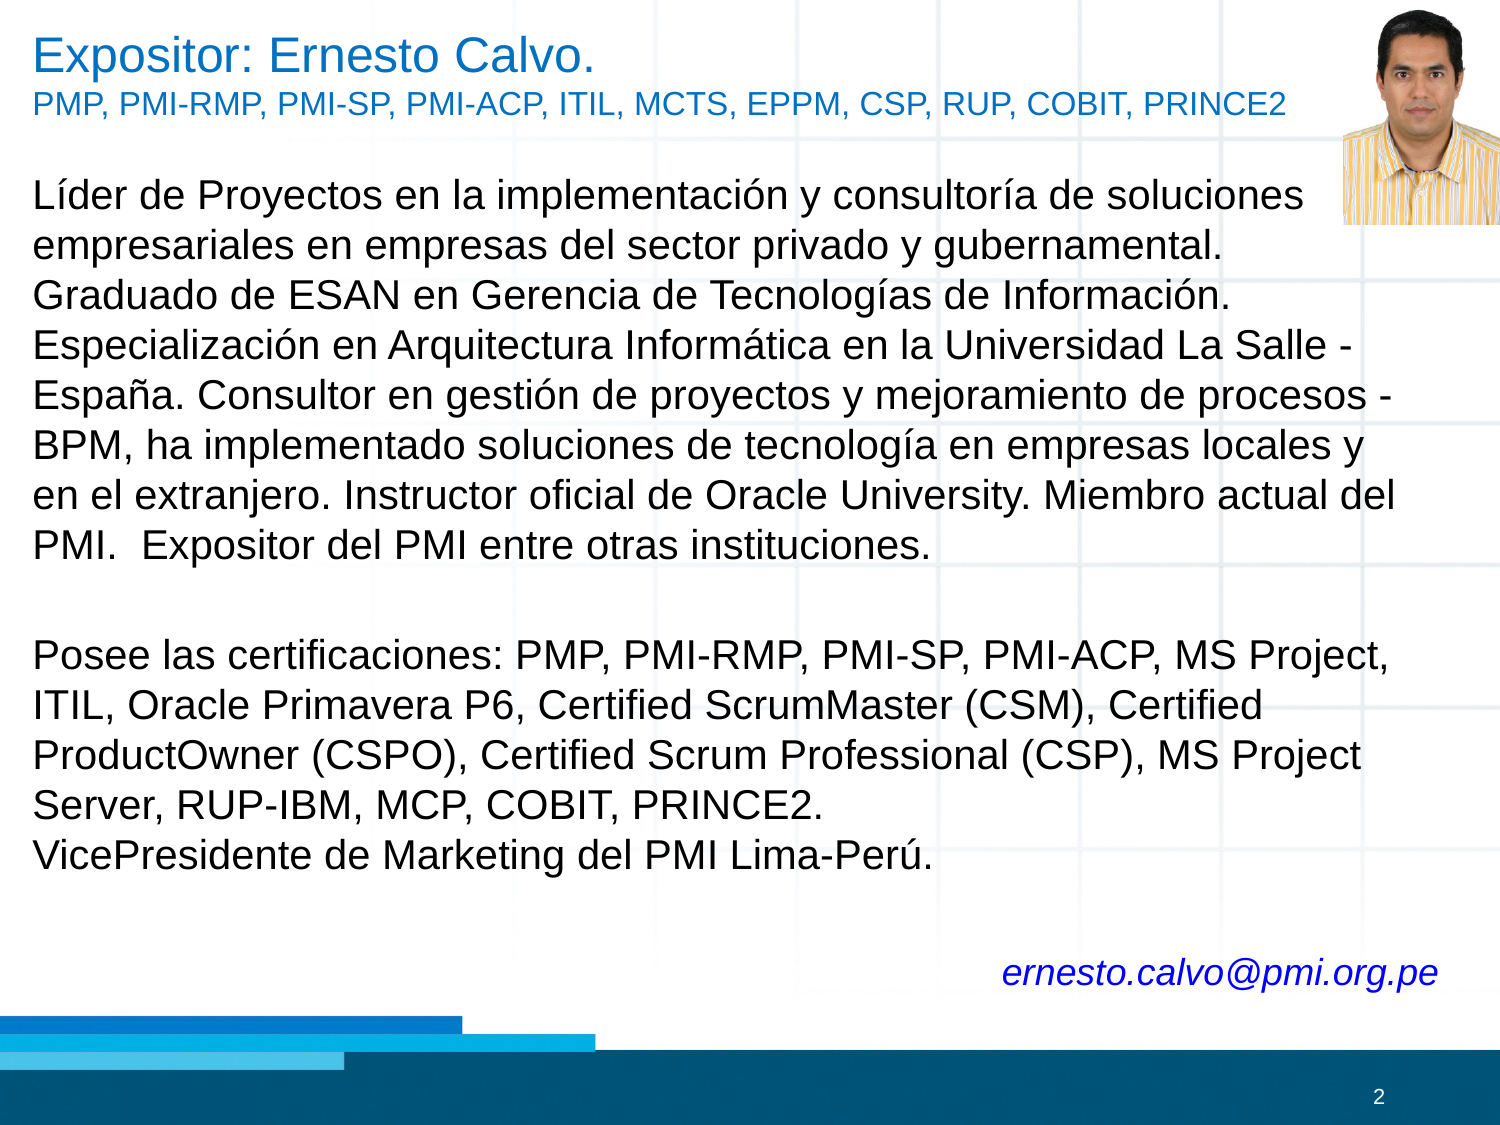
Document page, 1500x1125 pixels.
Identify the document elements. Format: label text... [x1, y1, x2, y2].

text_box ernesto.calvo@pmi.org.pe [987, 940, 1455, 1001]
picture [0, 0, 1500, 1049]
picture [0, 1053, 344, 1069]
text_box Expositor: Ernesto Calvo. PMP, PMI-RMP, PMI-SP, PMI-ACP, ITIL, MCTS, EPPM, CSP, RUP, COBIT, PRINCE2 Líder de Proyectos en la implementación y consultoría de soluciones empresariales en empresas del sector privado y gubernamental. Graduado de ESAN en Gerencia de Tecnologías de Información. Especialización en Arquitectura Informática en la Universidad La Salle -España. Consultor en gestión de proyectos y mejoramiento de procesos -BPM, ha implementado soluciones de tecnología en empresas locales y en el extranjero. Instructor oficial de Oracle University. Miembro actual del PMI. Expositor del PMI entre otras instituciones. Posee las certificaciones: PMP, PMI-RMP, PMI-SP, PMI-ACP, MS Project, ITIL, Oracle Primavera P6, Certified ScrumMaster (CSM), Certified ProductOwner (CSPO), Certified Scrum Professional (CSP), MS Project Server, RUP-IBM, MCP, COBIT, PRINCE2. VicePresidente de Marketing del PMI Lima-Perú. [17, 15, 1436, 886]
